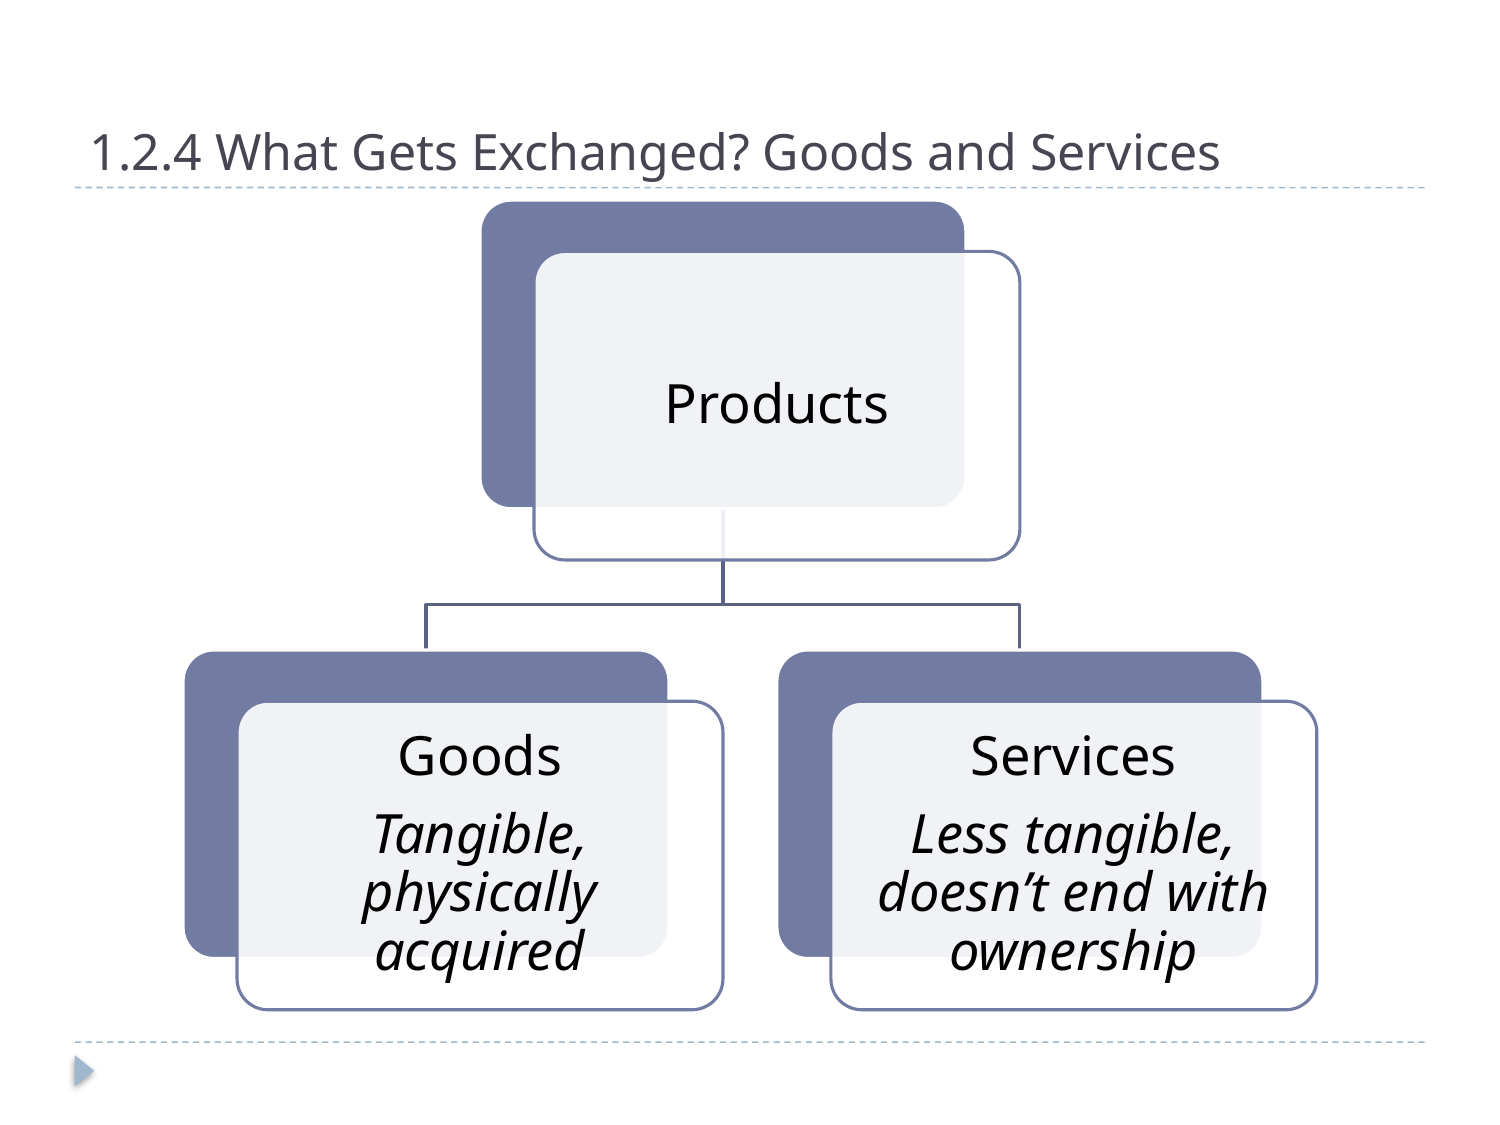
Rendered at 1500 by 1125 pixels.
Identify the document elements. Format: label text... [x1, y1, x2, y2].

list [74, 199, 1426, 1011]
title 1.2.4 What Gets Exchanged? Goods and Services [75, 24, 1425, 188]
